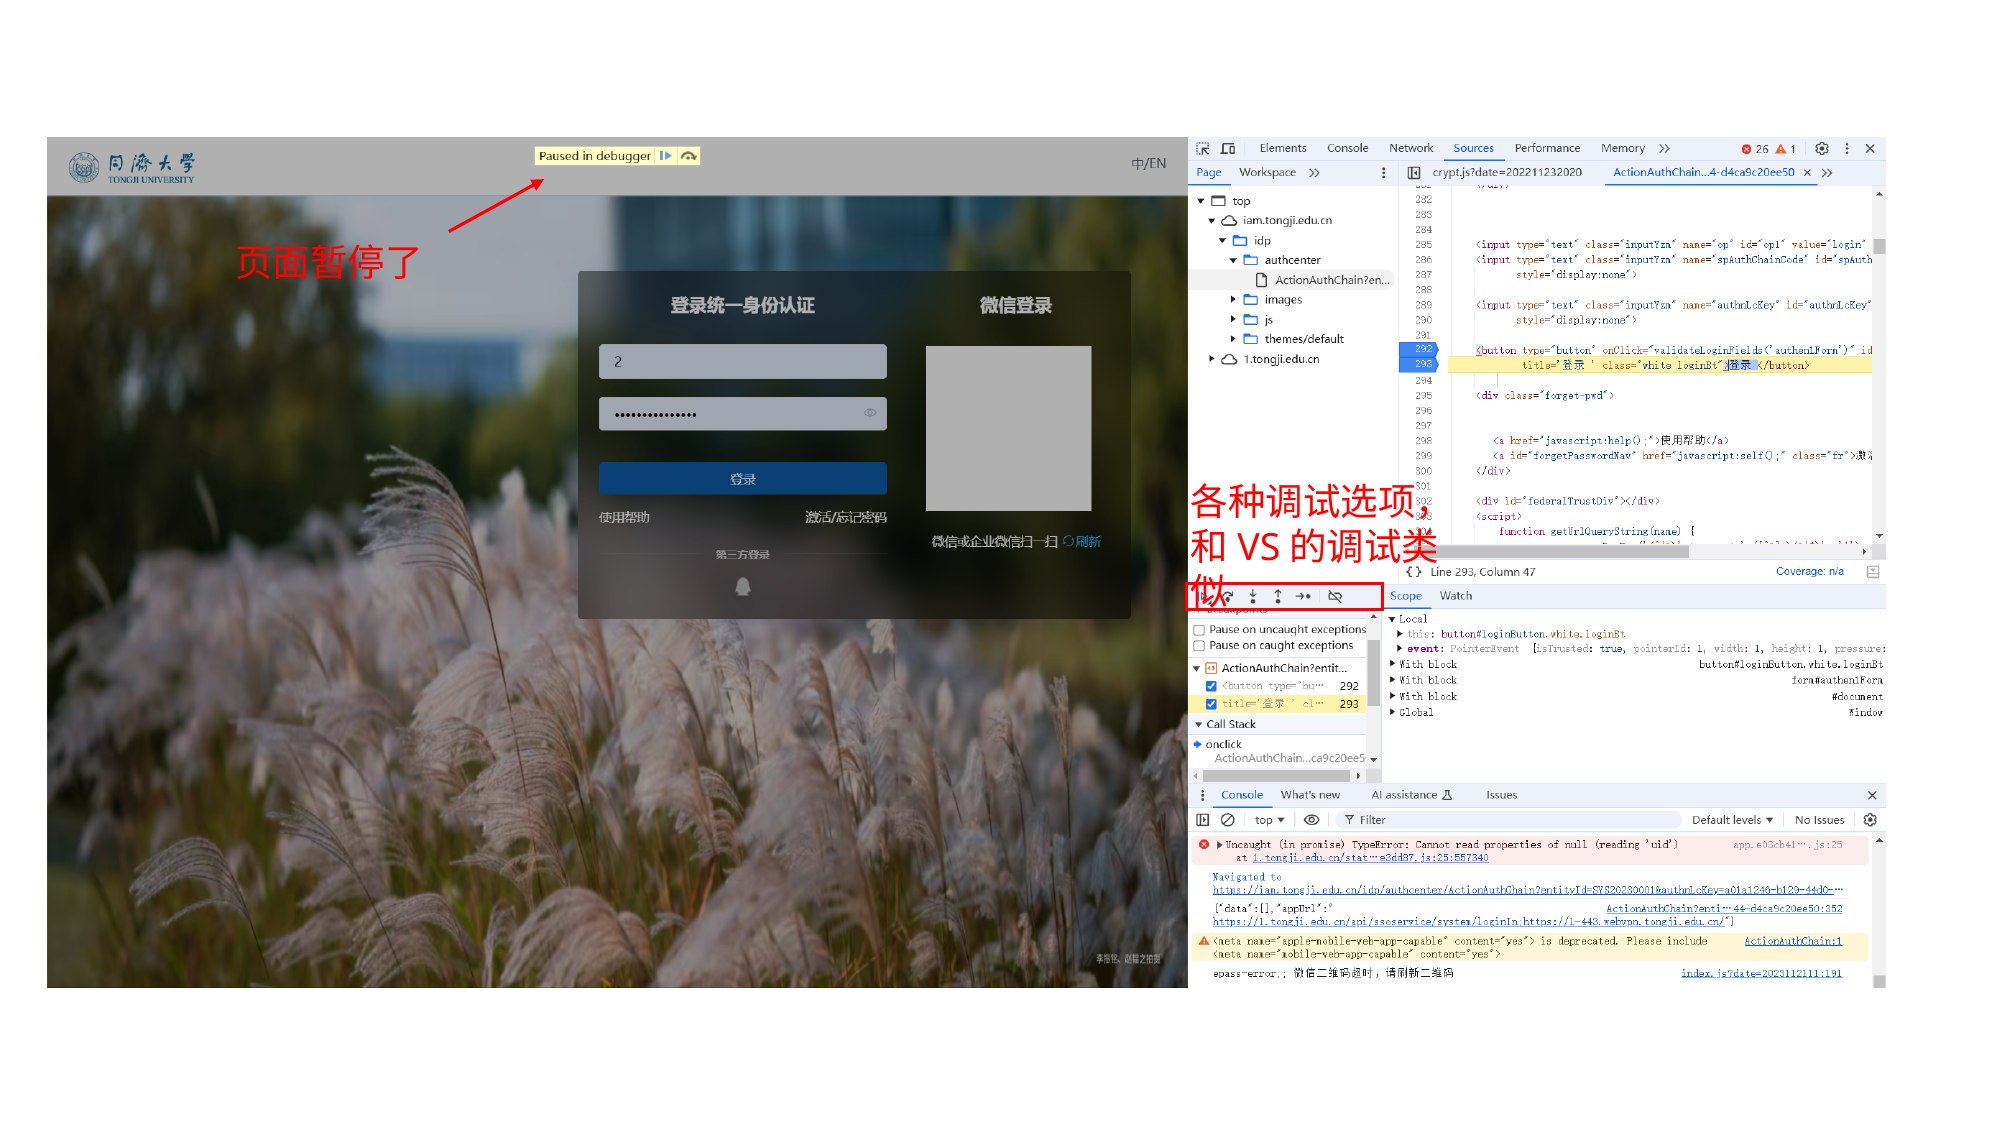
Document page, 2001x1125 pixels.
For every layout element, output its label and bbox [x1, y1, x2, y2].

text_box [47, 137, 1886, 988]
